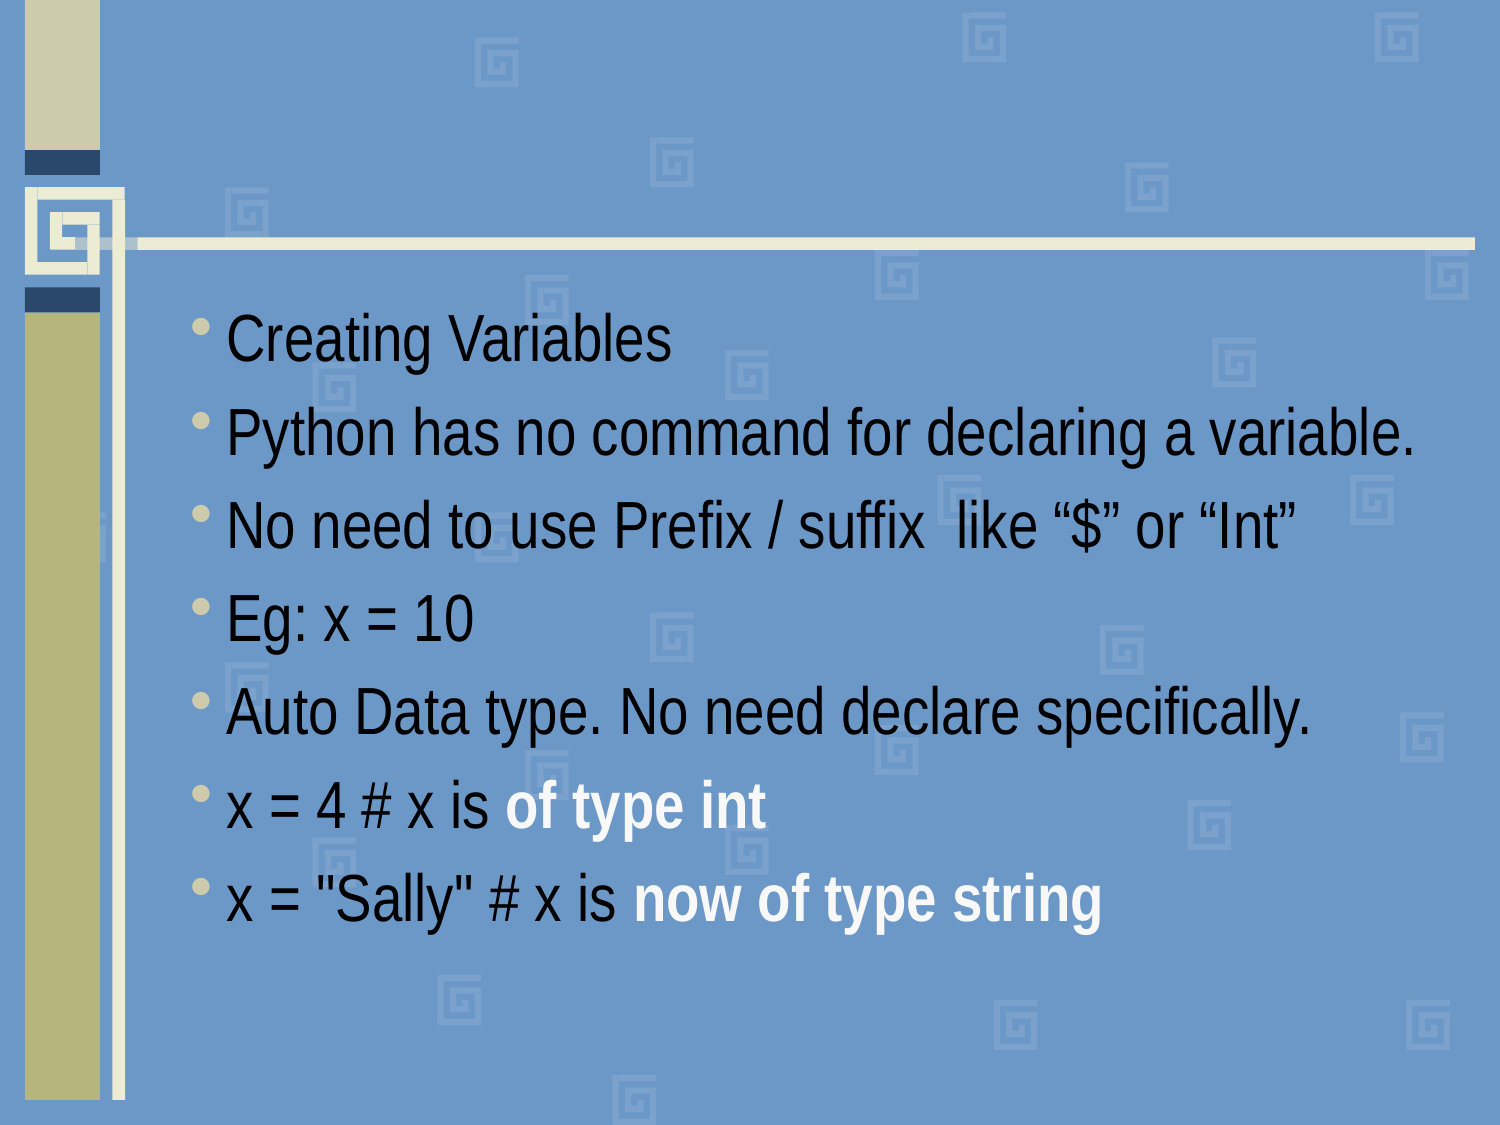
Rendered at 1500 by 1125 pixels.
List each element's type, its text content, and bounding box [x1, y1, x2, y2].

list Creating Variables Python has no command for declaring a variable. No need to use Prefix / suffix like “$” or “Int” Eg: x = 10 Auto Data type. No need declare specifically. x = 4 # x is of type int x = "Sally" # x is now of type string [174, 287, 1450, 963]
